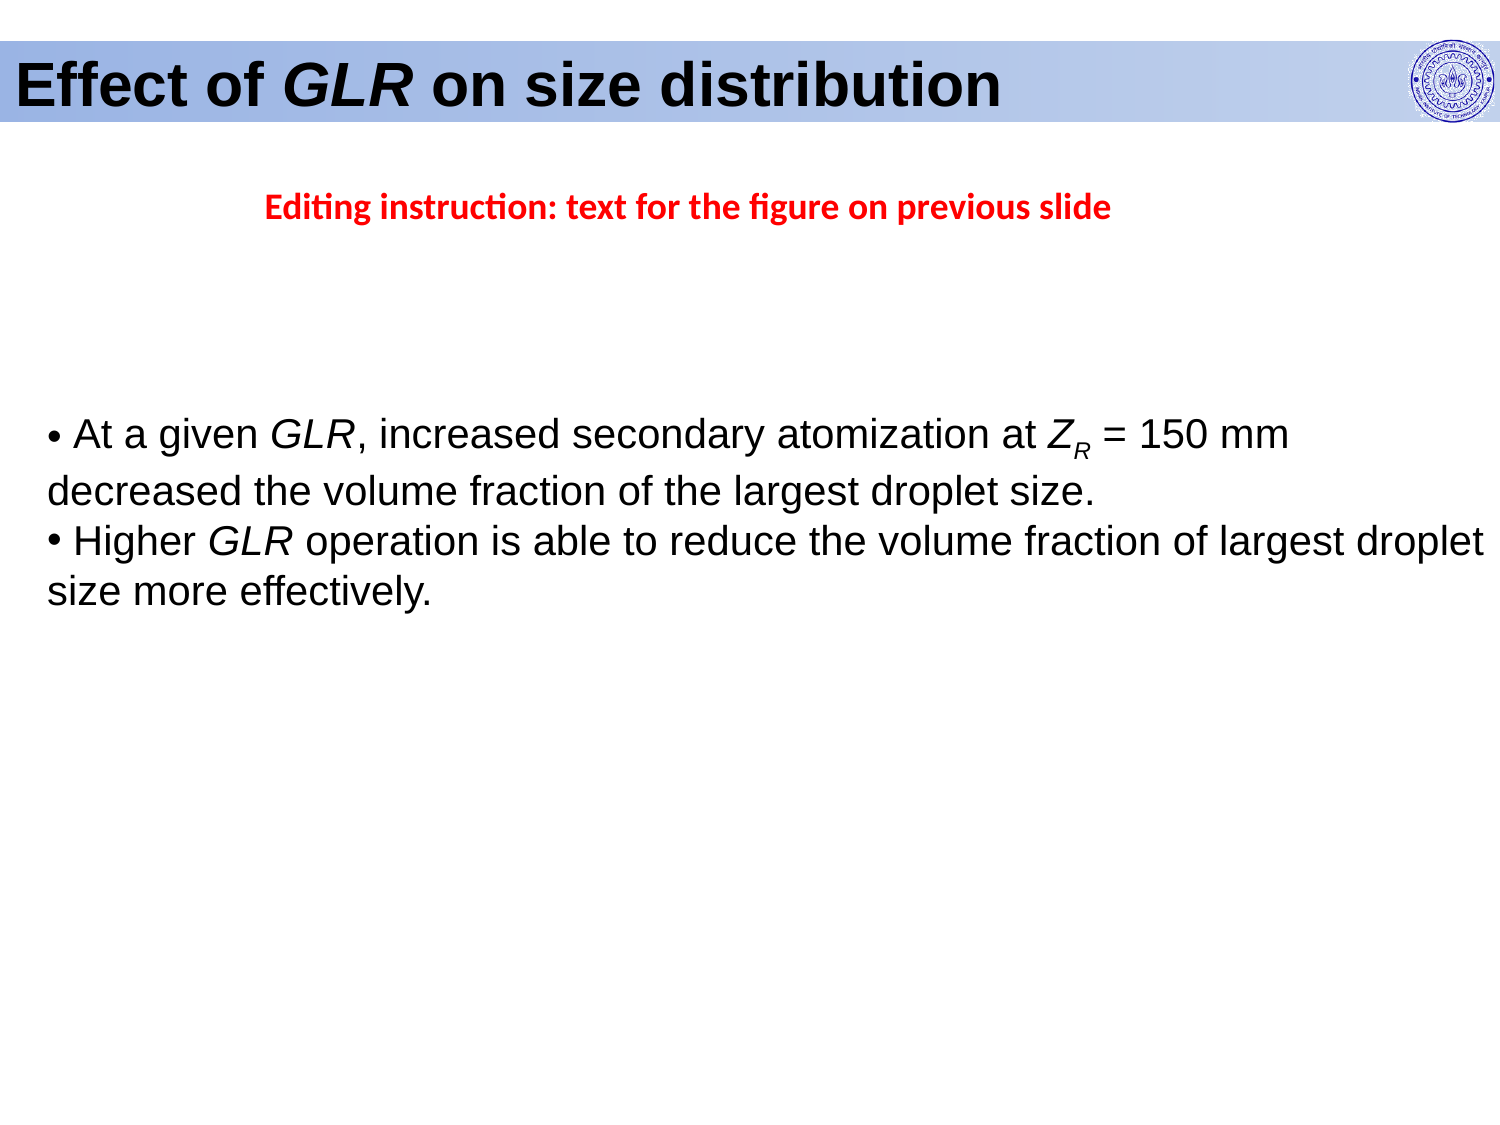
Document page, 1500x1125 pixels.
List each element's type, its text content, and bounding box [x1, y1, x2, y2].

text_box At a given GLR, increased secondary atomization at ZR = 150 mm decreased the volume fraction of the largest droplet size. Higher GLR operation is able to reduce the volume fraction of largest droplet size more effectively. [32, 399, 1500, 622]
picture [1408, 37, 1497, 126]
text_box Effect of GLR on size distribution [0, 41, 1403, 122]
text_box Editing instruction: text for the figure on previous slide [249, 174, 1313, 235]
